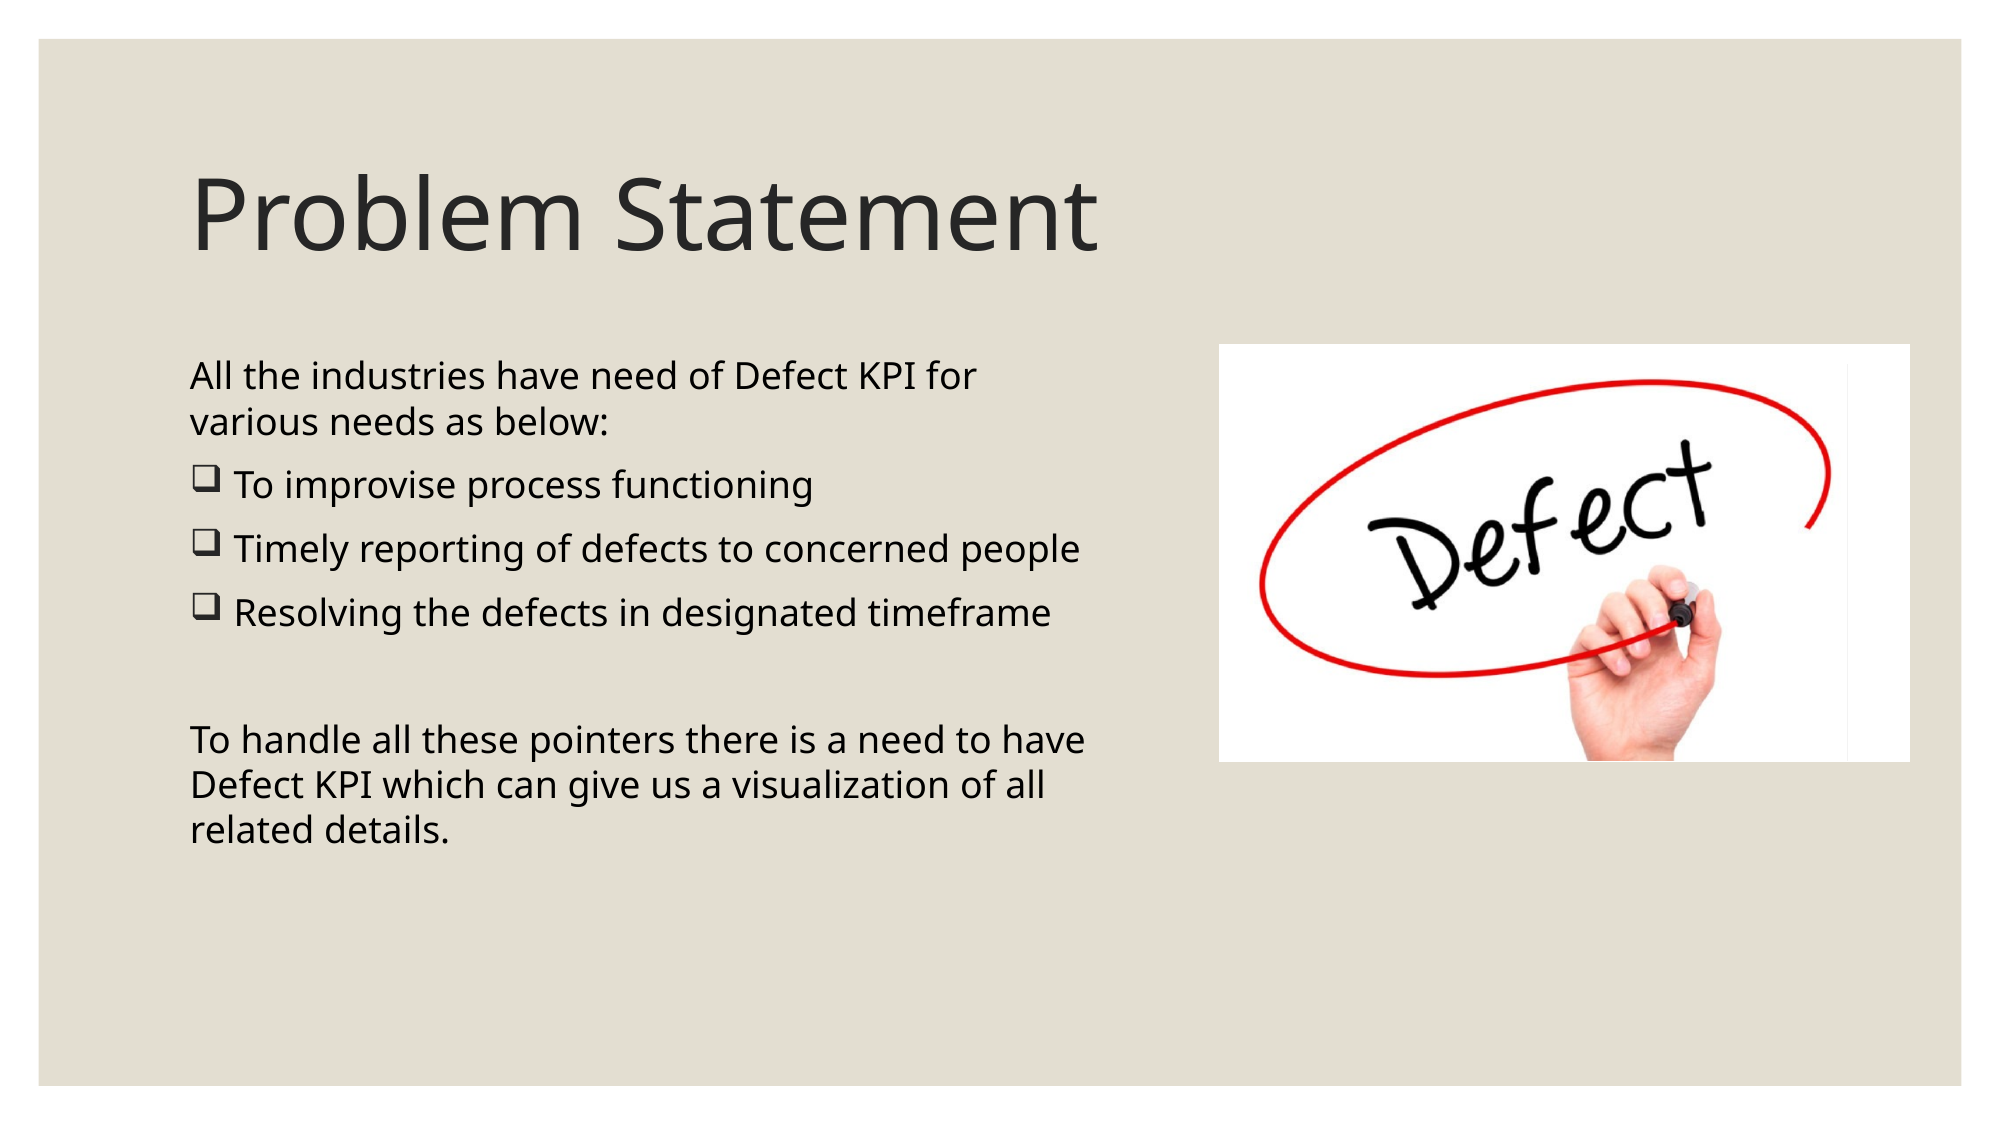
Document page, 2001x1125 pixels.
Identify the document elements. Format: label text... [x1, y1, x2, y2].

title Problem Statement [174, 105, 1825, 331]
picture [1219, 344, 1910, 762]
list All the industries have need of Defect KPI for various needs as below: To improvise process functioning Timely reporting of defects to concerned people Resolving the defects in designated timeframe To handle all these pointers there is a need to have Defect KPI which can give us a visualization of all related details. [174, 345, 1113, 990]
